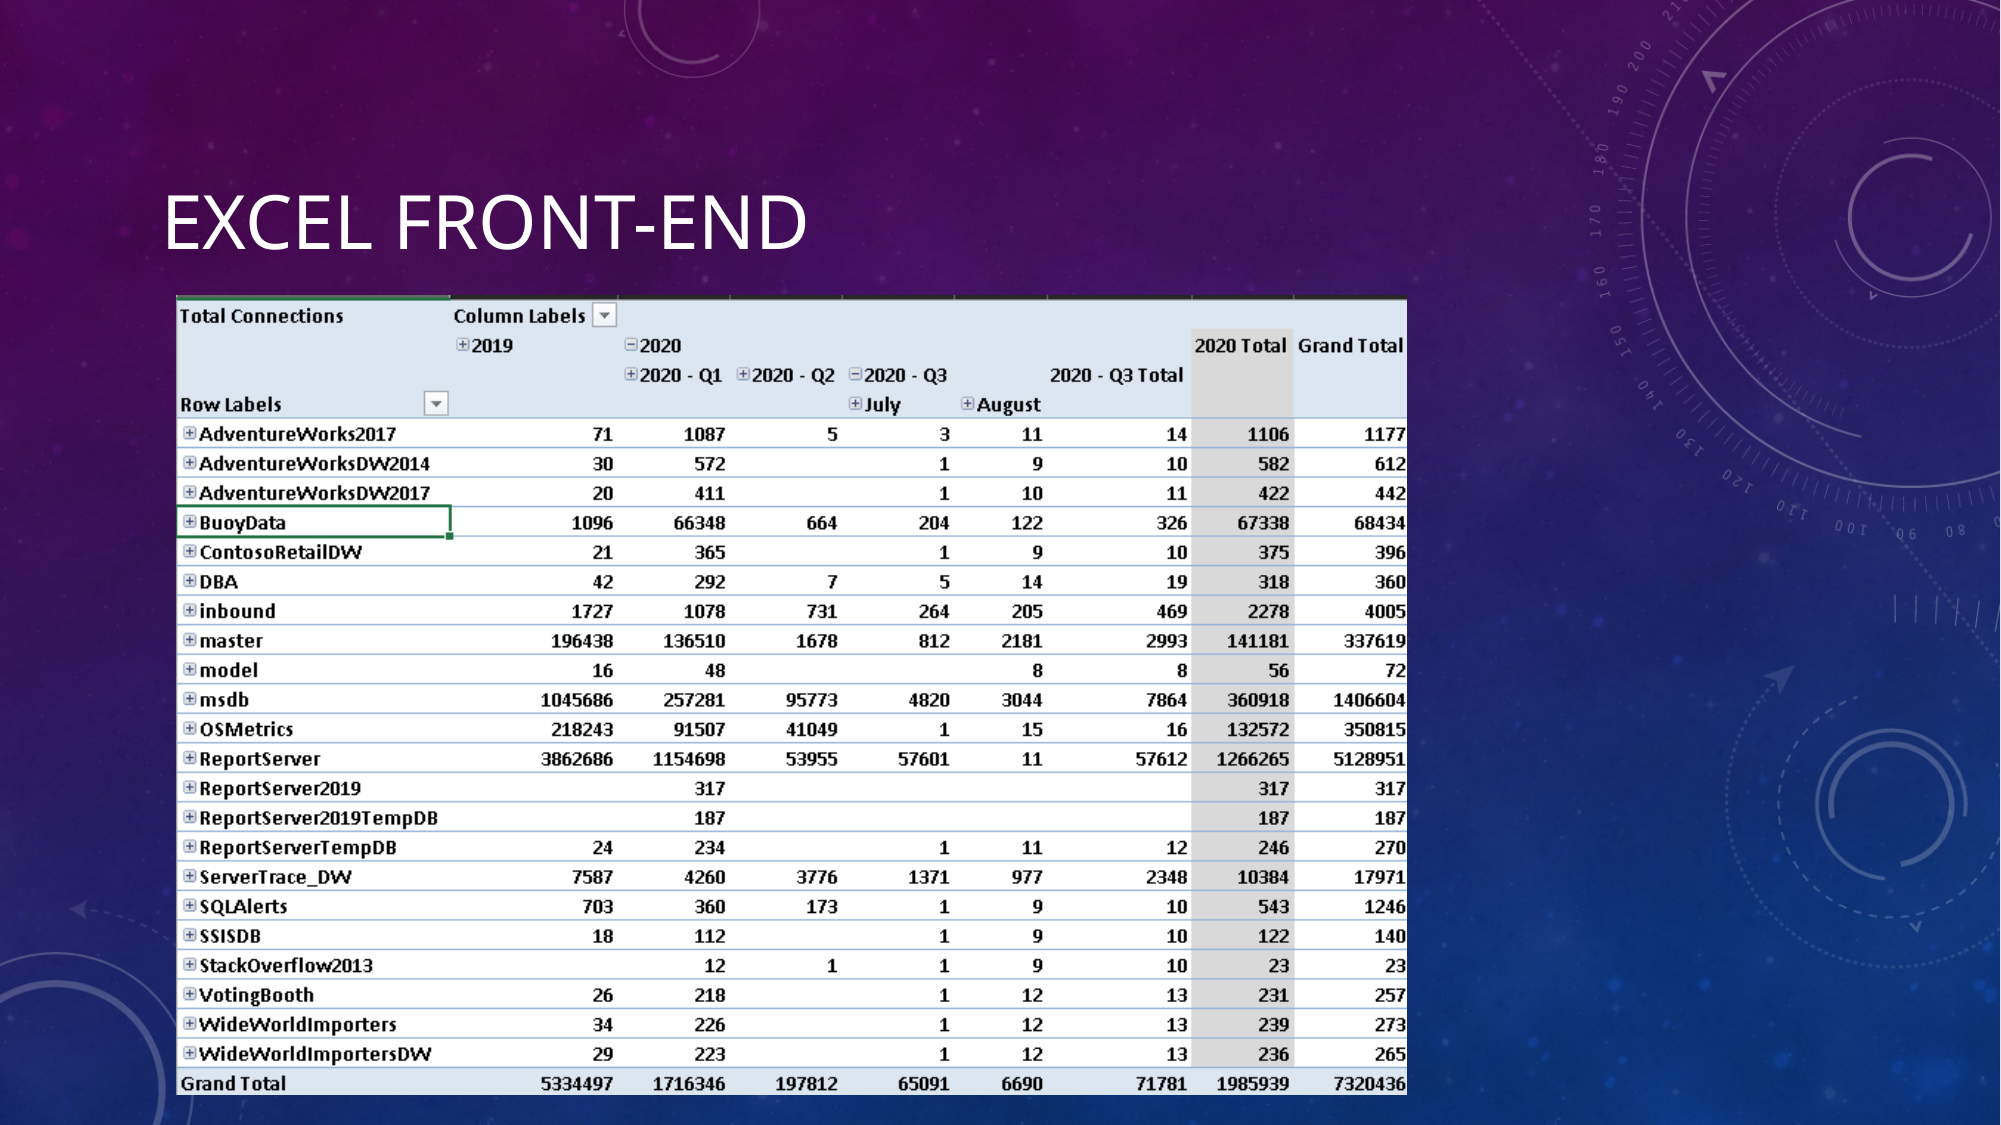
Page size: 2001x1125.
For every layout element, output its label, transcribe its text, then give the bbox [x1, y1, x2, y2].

picture [0, 0, 2001, 1125]
title Excel Front-End [146, 99, 1550, 339]
